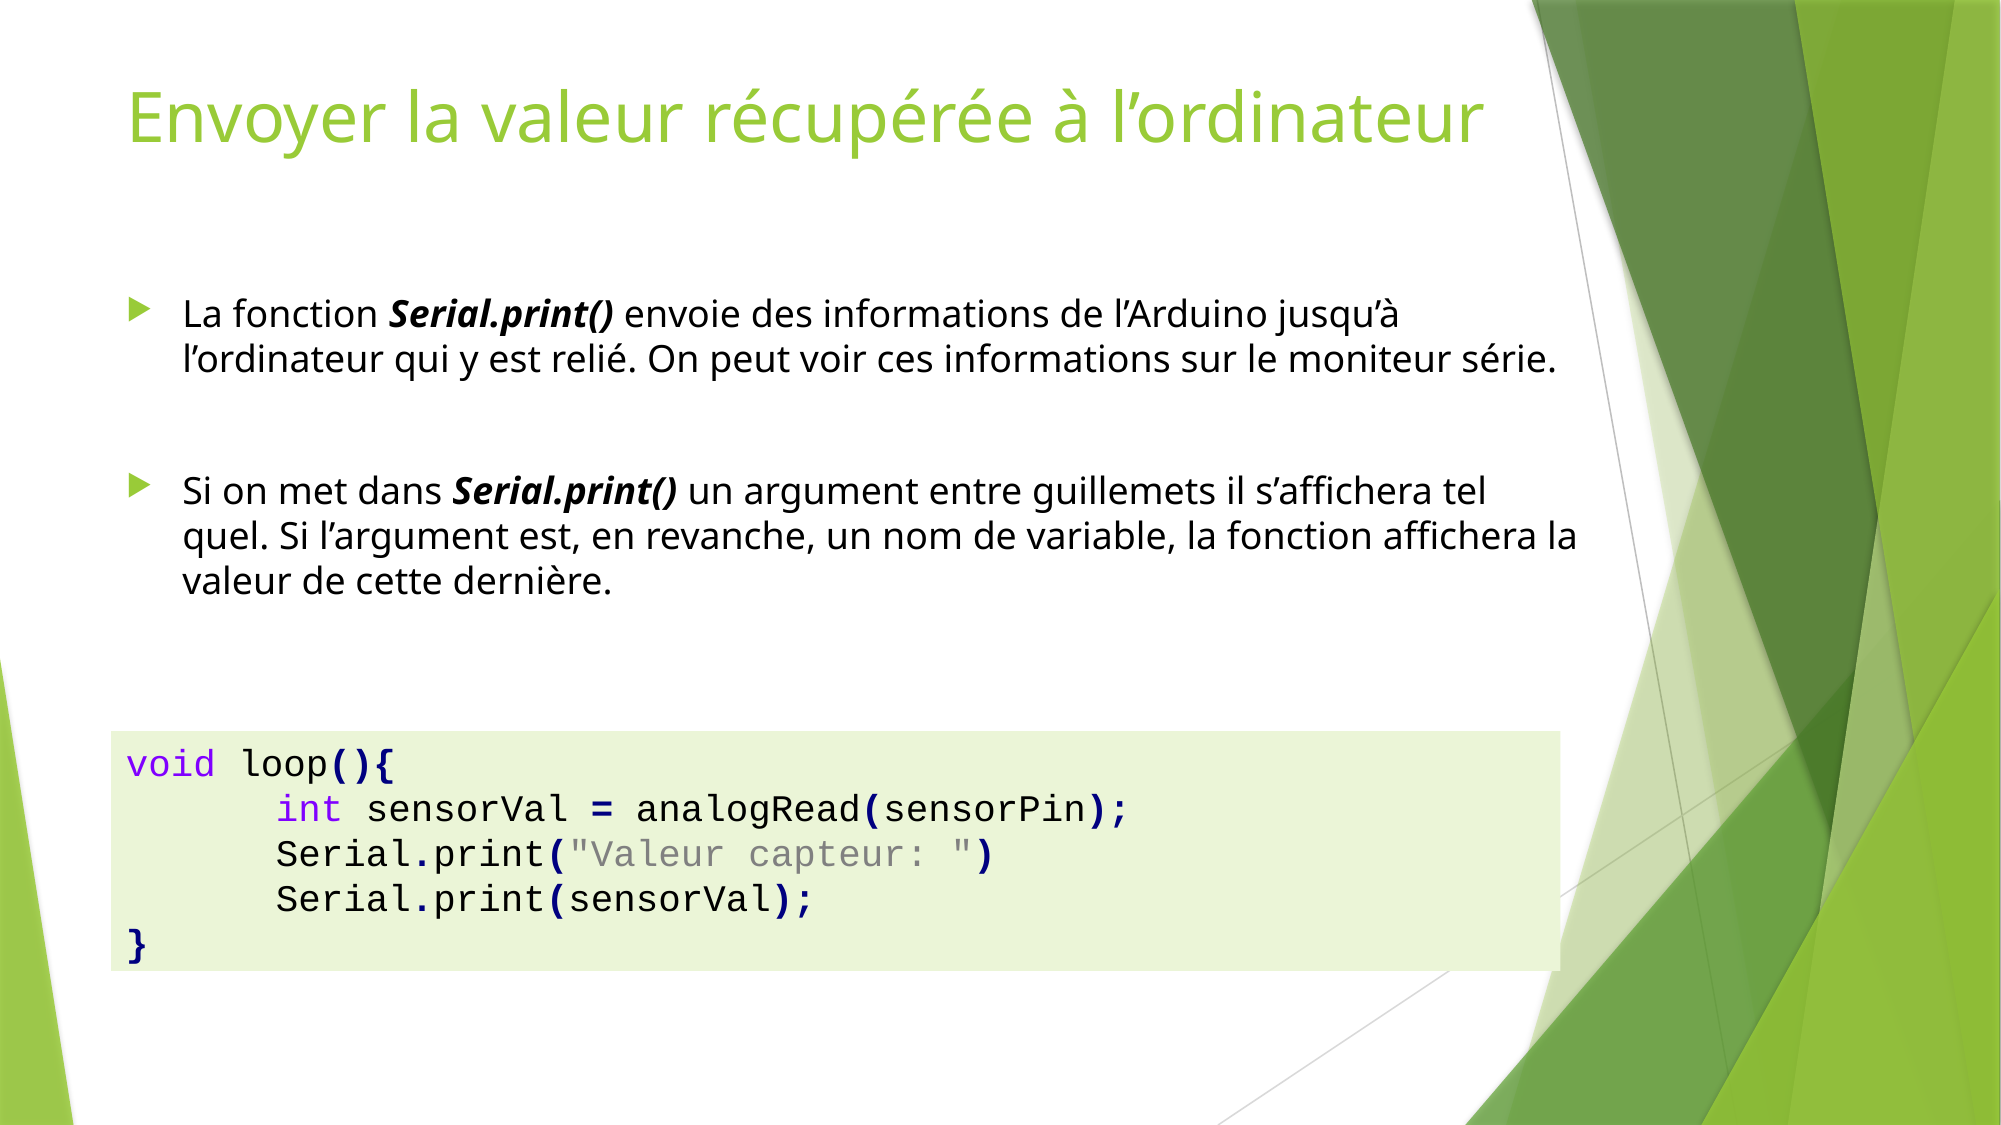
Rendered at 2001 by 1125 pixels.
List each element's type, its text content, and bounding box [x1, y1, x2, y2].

title Envoyer la valeur récupérée à l’ordinateur [111, 65, 1522, 245]
text_box void loop(){ int sensorVal = analogRead(sensorPin); Serial.print("Valeur capteur: ") Serial.print(sensorVal); } [111, 731, 1561, 971]
list La fonction Serial.print() envoie des informations de l’Arduino jusqu’à l’ordinateur qui y est relié. On peut voir ces informations sur le moniteur série. Si on met dans Serial.print() un argument entre guillemets il s’affichera tel quel. Si l’argument est, en revanche, un nom de variable, la fonction affichera la valeur de cette dernière. [111, 282, 1599, 693]
